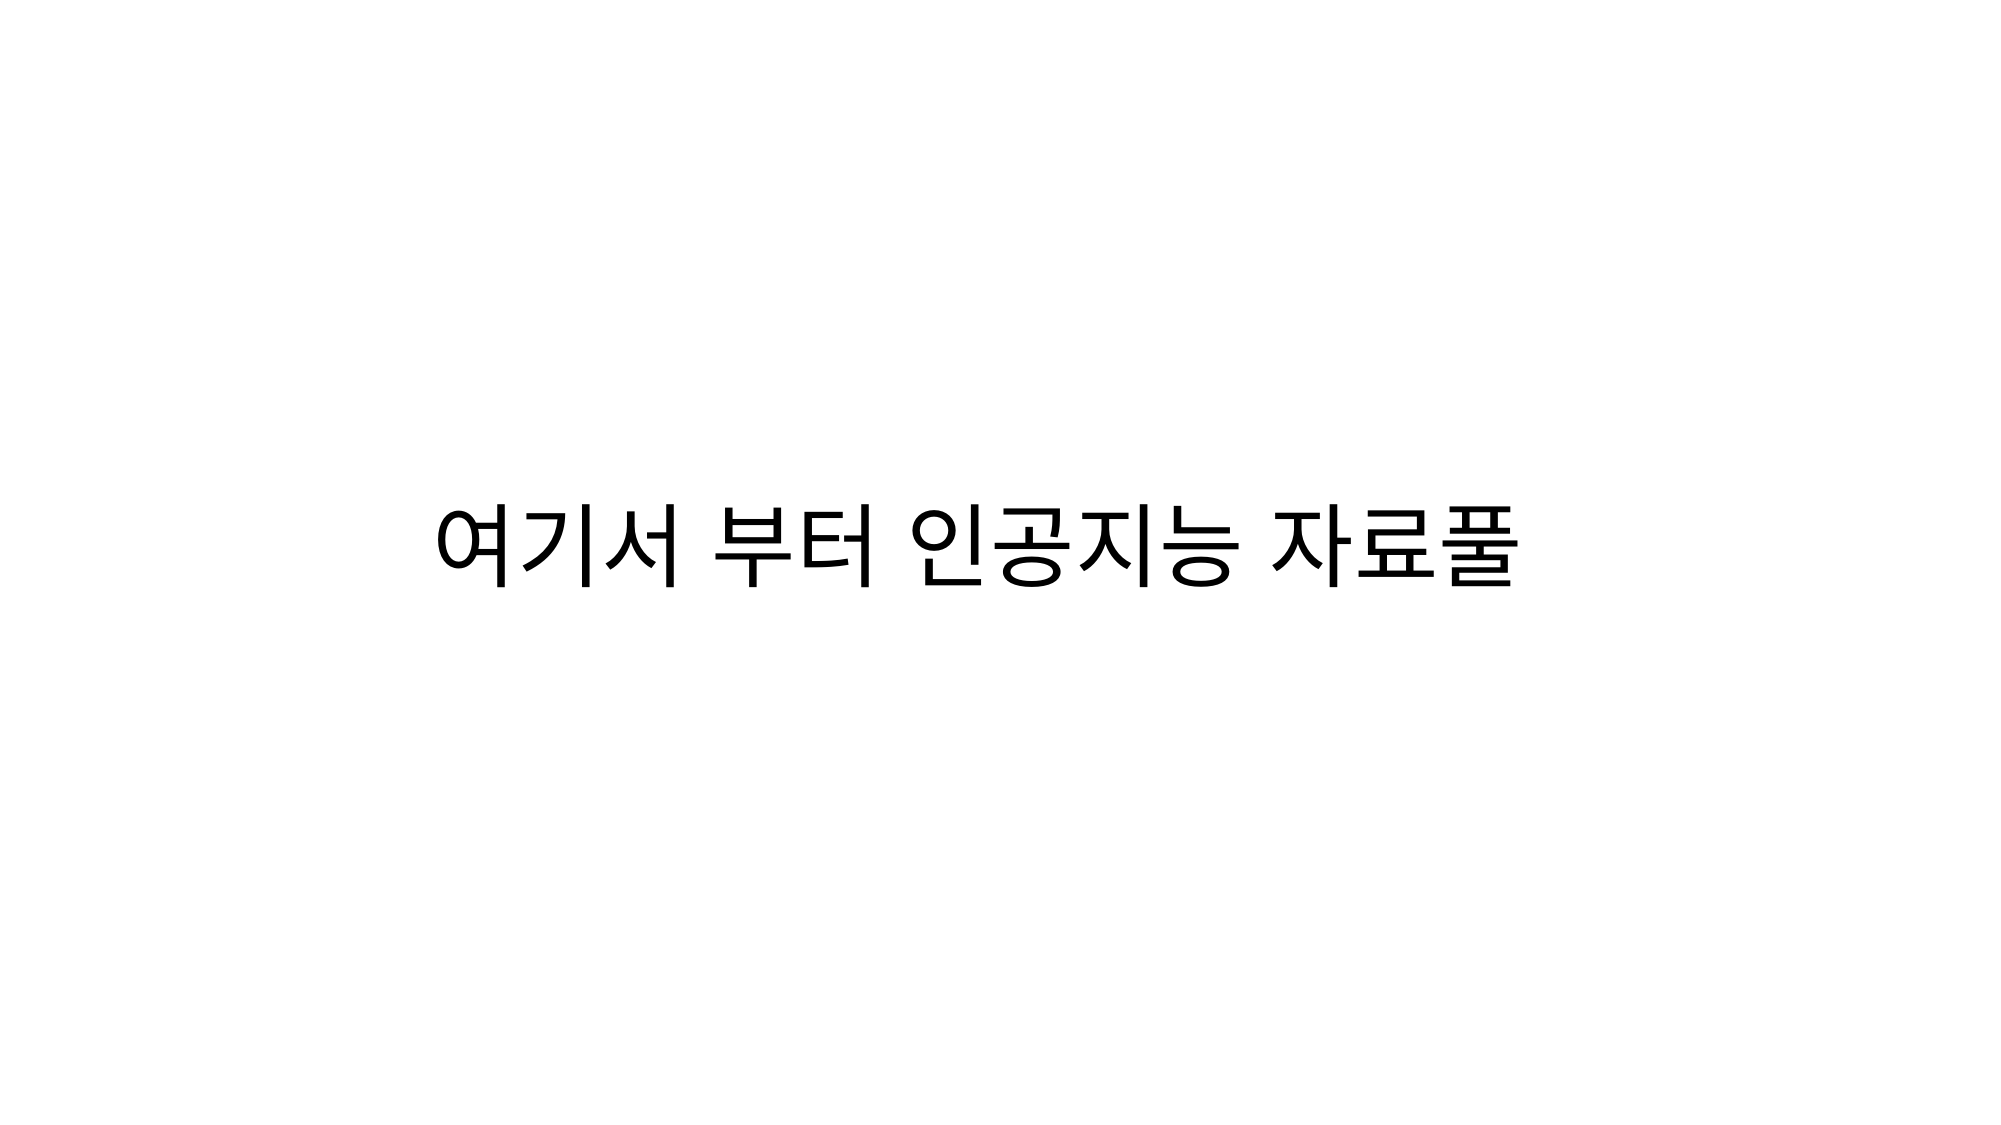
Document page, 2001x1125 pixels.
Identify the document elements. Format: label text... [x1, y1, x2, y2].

title 여기서 부터 인공지능 자료풀 [417, 442, 1658, 660]
